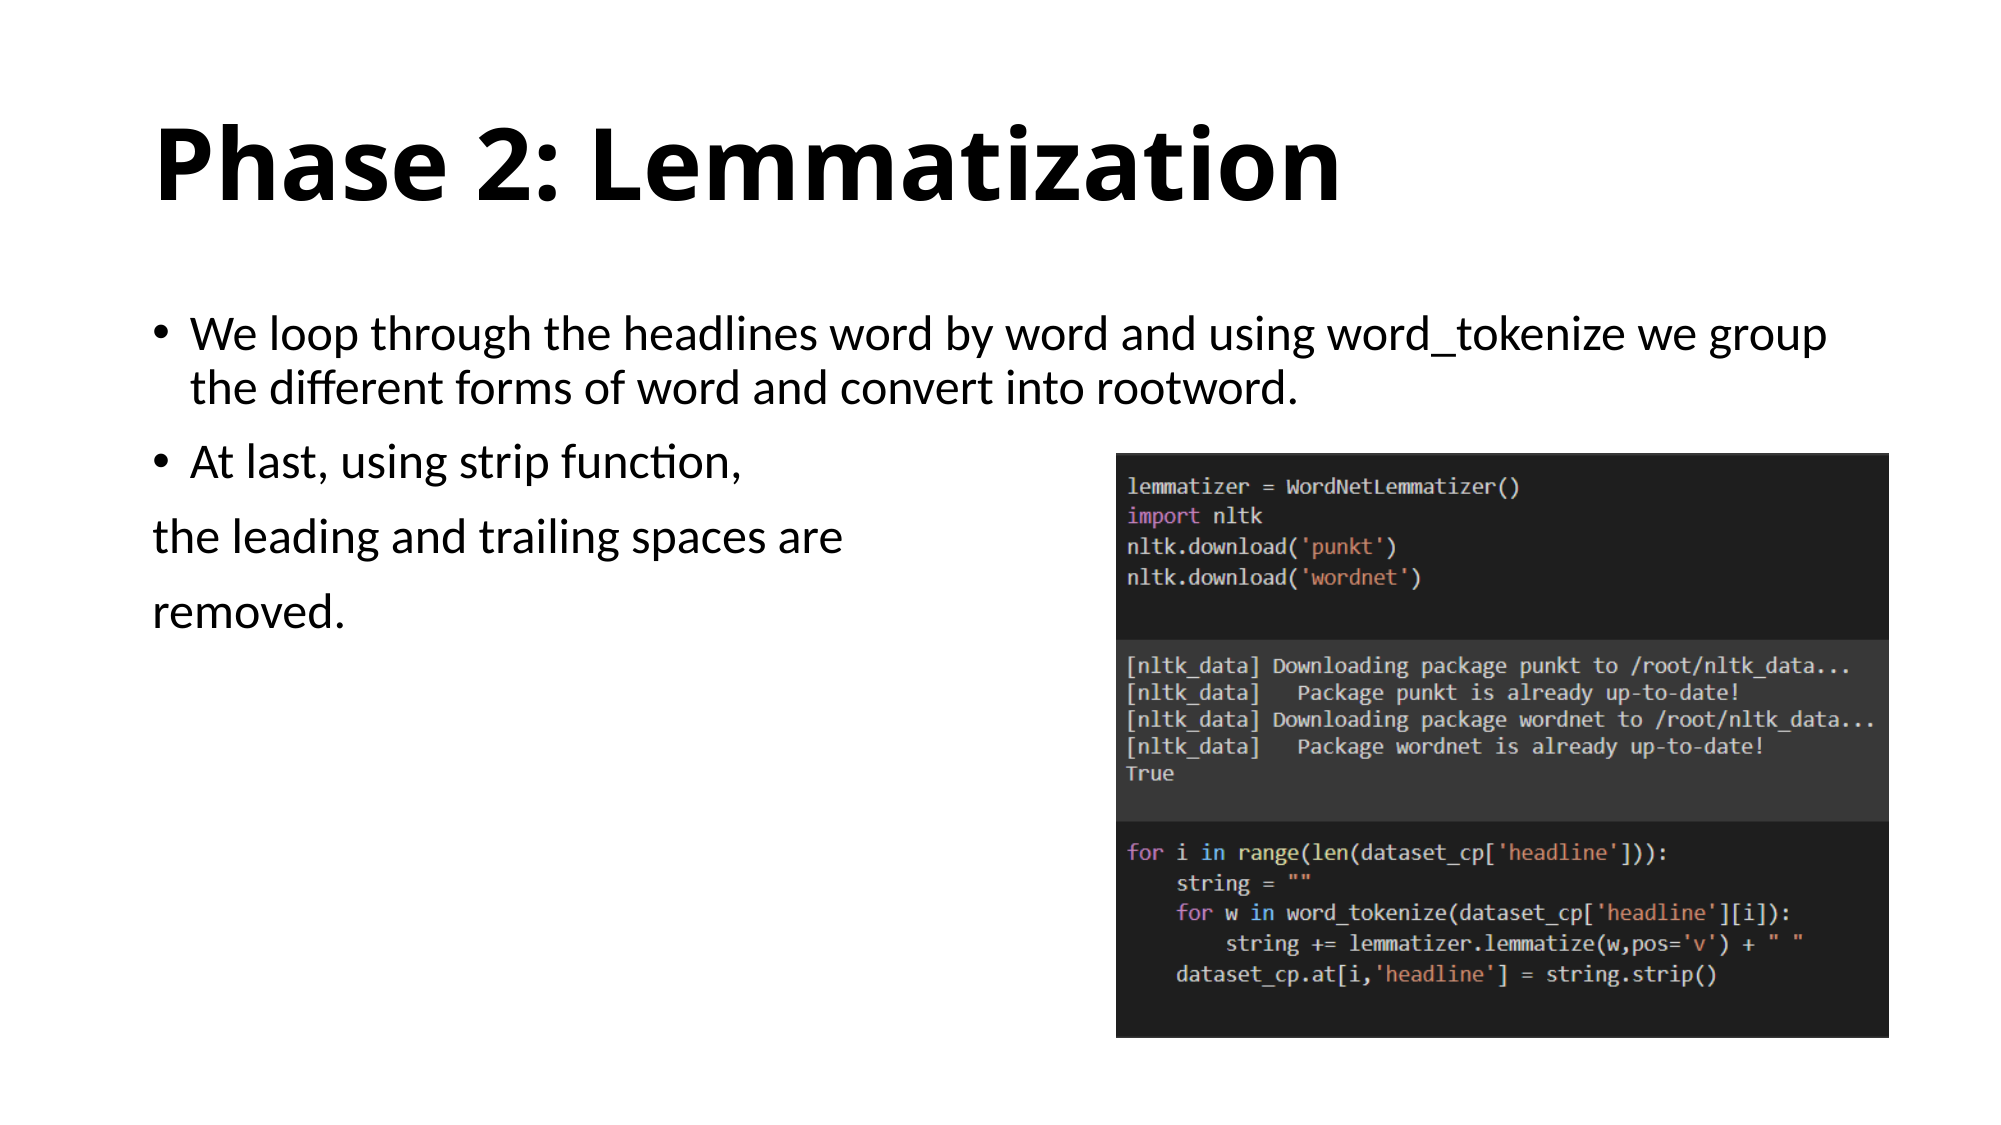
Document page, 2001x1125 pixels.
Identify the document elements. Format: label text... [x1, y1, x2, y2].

picture [1116, 453, 1889, 1038]
list We loop through the headlines word by word and using word_tokenize we group the different forms of word and convert into rootword. At last, using strip function, the leading and trailing spaces are removed. [137, 299, 1863, 1014]
title Phase 2: Lemmatization [137, 59, 1863, 278]
